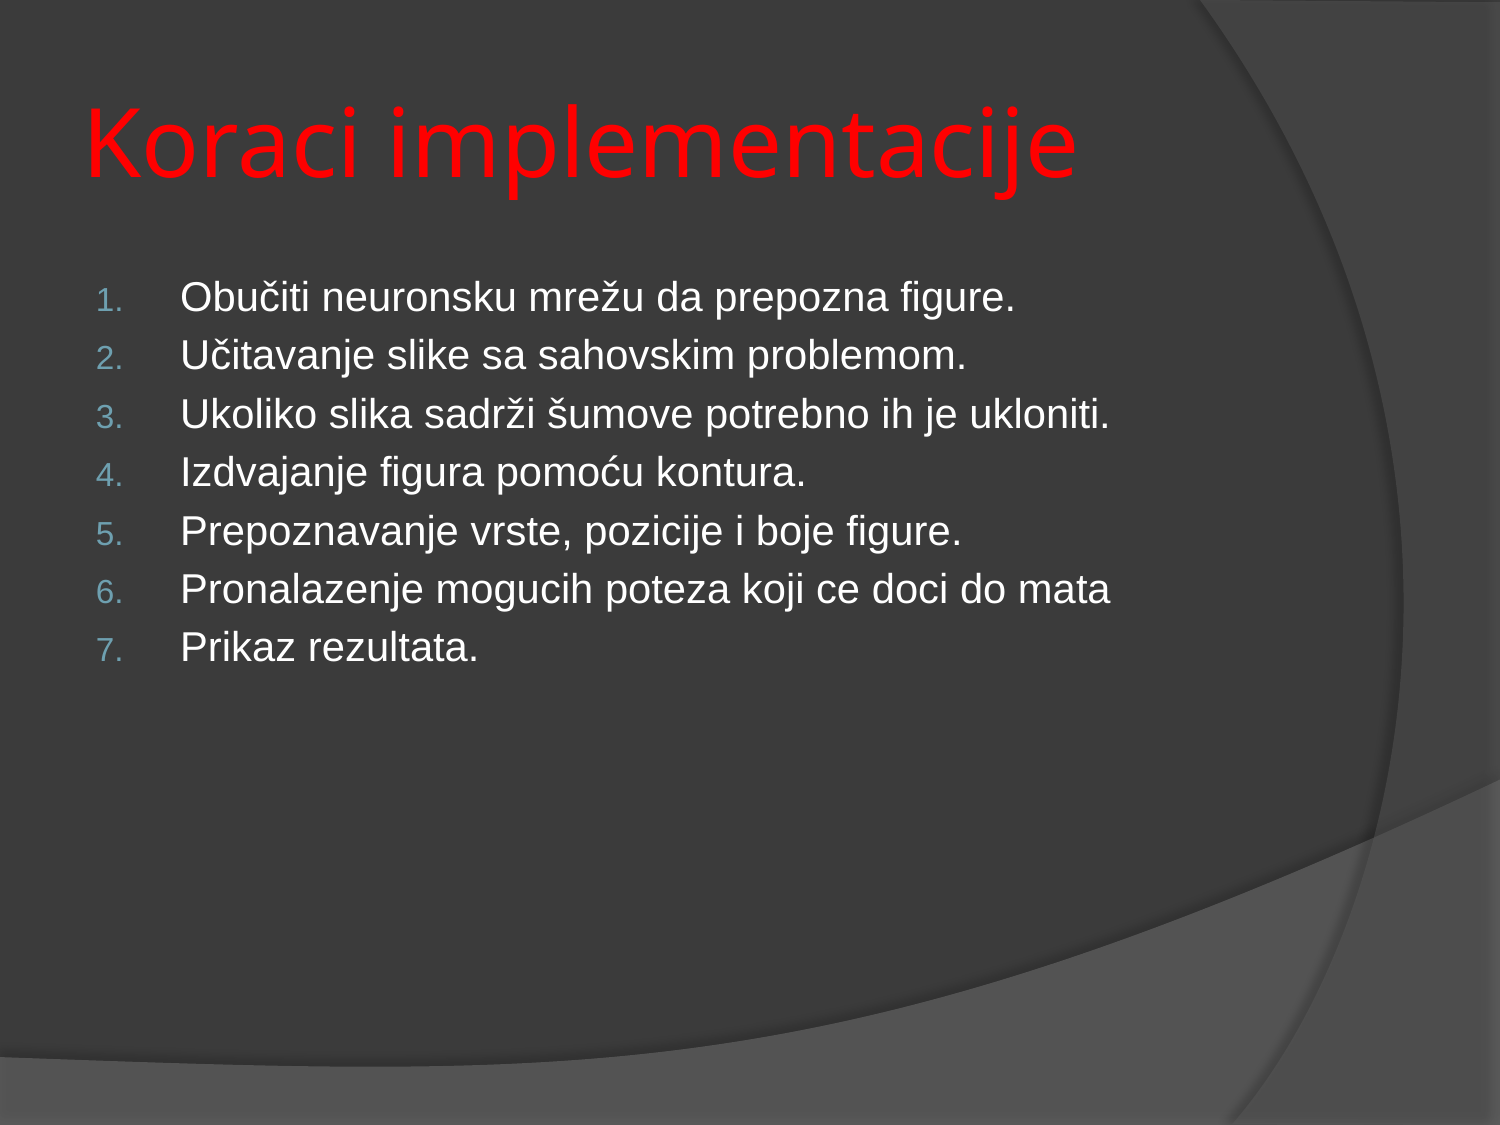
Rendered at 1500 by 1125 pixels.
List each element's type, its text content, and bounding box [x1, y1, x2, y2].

title Koraci implementacije [75, 45, 1300, 233]
list Obučiti neuronsku mrežu da prepozna figure. Učitavanje slike sa sahovskim problemom. Ukoliko slika sadrži šumove potrebno ih je ukloniti. Izdvajanje figura pomoću kontura. Prepoznavanje vrste, pozicije i boje figure. Pronalazenje mogucih poteza koji ce doci do mata Prikaz rezultata. [75, 262, 1300, 1005]
